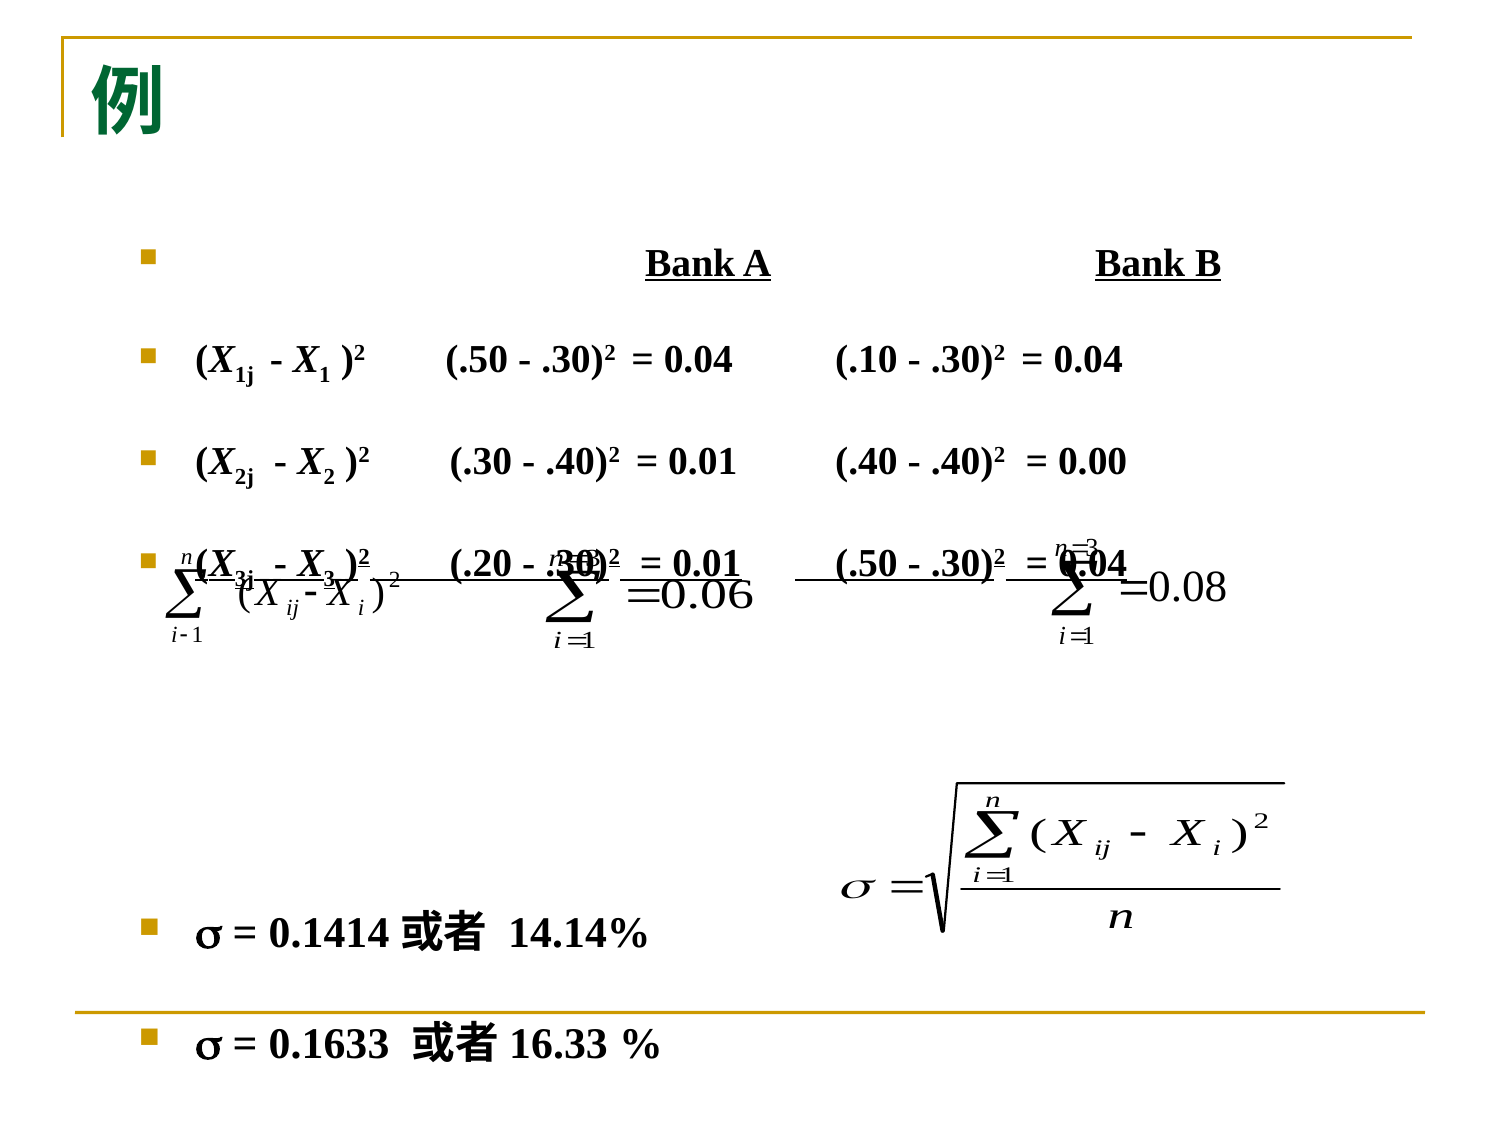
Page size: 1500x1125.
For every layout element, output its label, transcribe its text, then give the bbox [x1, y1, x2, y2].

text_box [159, 538, 408, 652]
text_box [537, 538, 762, 659]
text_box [832, 774, 1294, 941]
list Bank A Bank B (X1j - X1 )2 (.50 - .30)2 = 0.04 (.10 - .30)2 = 0.04 (X2j - X2 )2 (.30 - .40)2 = 0.01 (.40 - .40)2 = 0.00 (X3j - X3 )2 (.20 - .30)2 = 0.01 (.50 - .30)2 = 0.04  = 0.1414或者 14.14%  = 0.1633 或者16.33 % [123, 528, 1416, 977]
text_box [1045, 526, 1235, 654]
title 例 [74, 45, 1426, 138]
list Bank A Bank B (X1j - X1 )2 (.50 - .30)2 = 0.04 (.10 - .30)2 = 0.04 (X2j - X2 )2 (.30 - .40)2 = 0.01 (.40 - .40)2 = 0.00 (X3j - X3 )2 (.20 - .30)2 = 0.01 (.50 - .30)2 = 0.04  = 0.1414或者 14.14%  = 0.1633 或者16.33 % [123, 219, 1416, 527]
